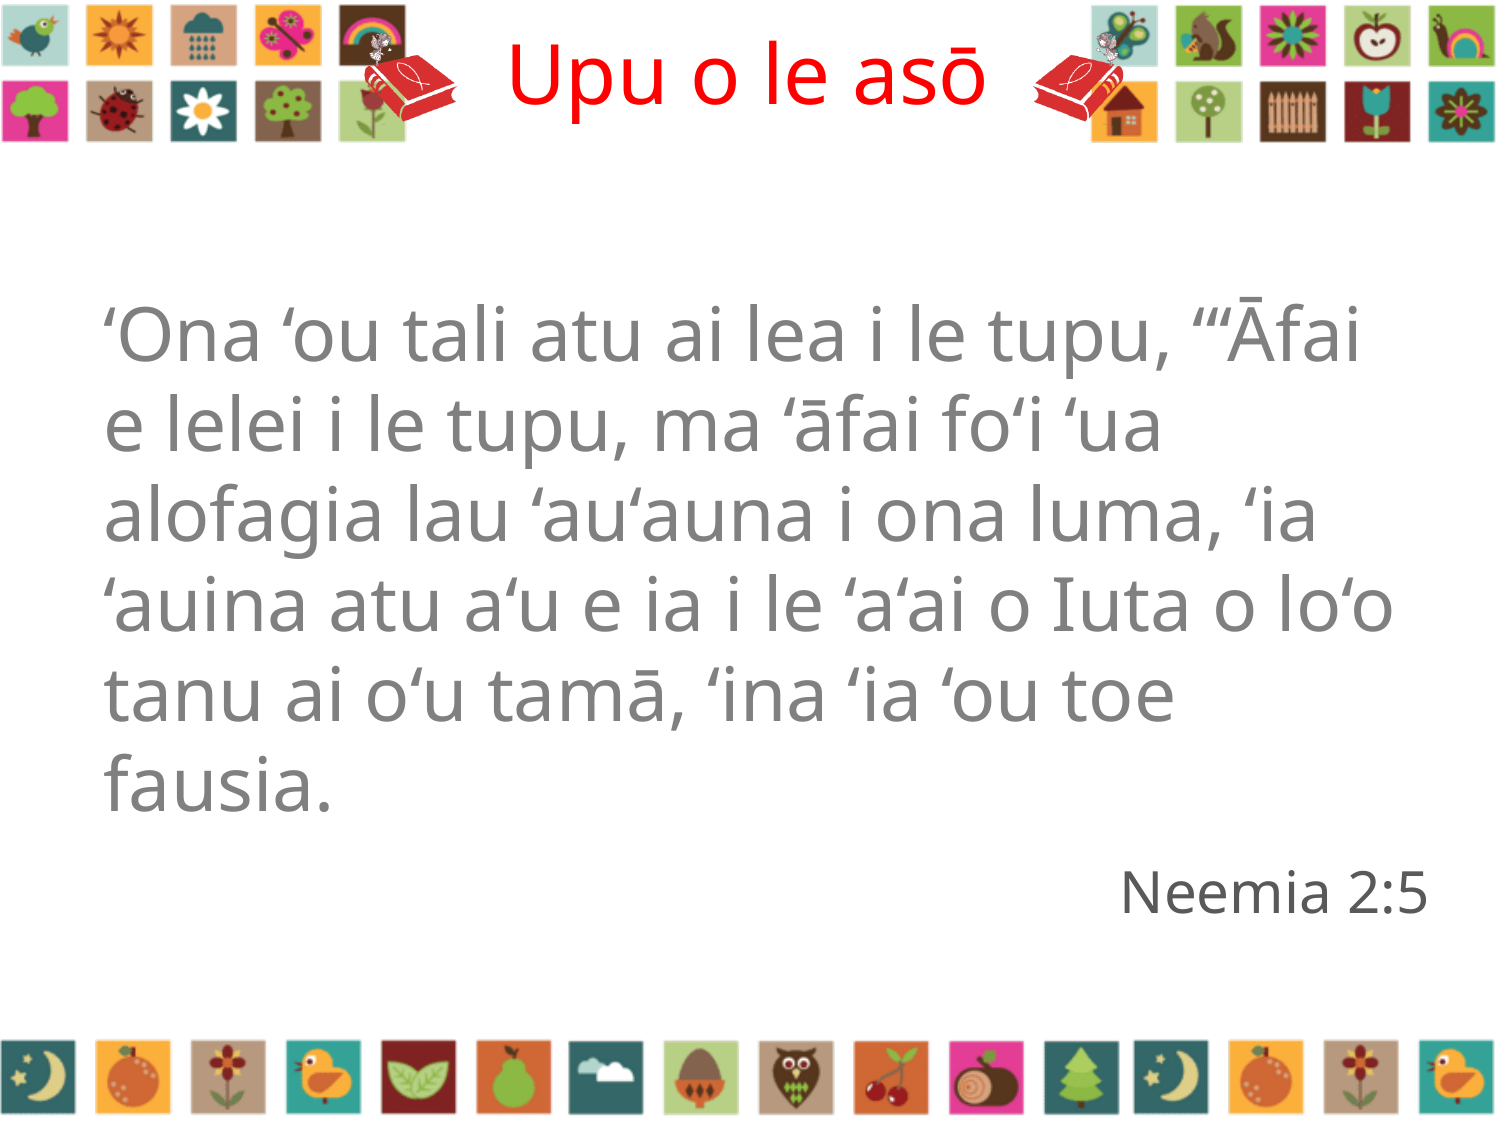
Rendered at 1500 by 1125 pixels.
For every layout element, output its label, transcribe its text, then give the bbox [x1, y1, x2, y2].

picture [0, 3, 489, 150]
text_box Neemia 2:5 [812, 848, 1444, 933]
text_box ‘Ona ‘ou tali atu ai lea i le tupu, “‘Āfai e lelei i le tupu, ma ‘āfai fo‘i ‘ua alofagia lau ‘au‘auna i ona luma, ‘ia ‘auina atu a‘u e ia i le ‘a‘ai o Iuta o lo‘o tanu ai o‘u tamā, ‘ina ‘ia ‘ou toe fausia. [88, 278, 1436, 834]
text_box Upu o le asō [425, 13, 1078, 129]
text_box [0, 1028, 1500, 1118]
picture [1001, 3, 1500, 150]
